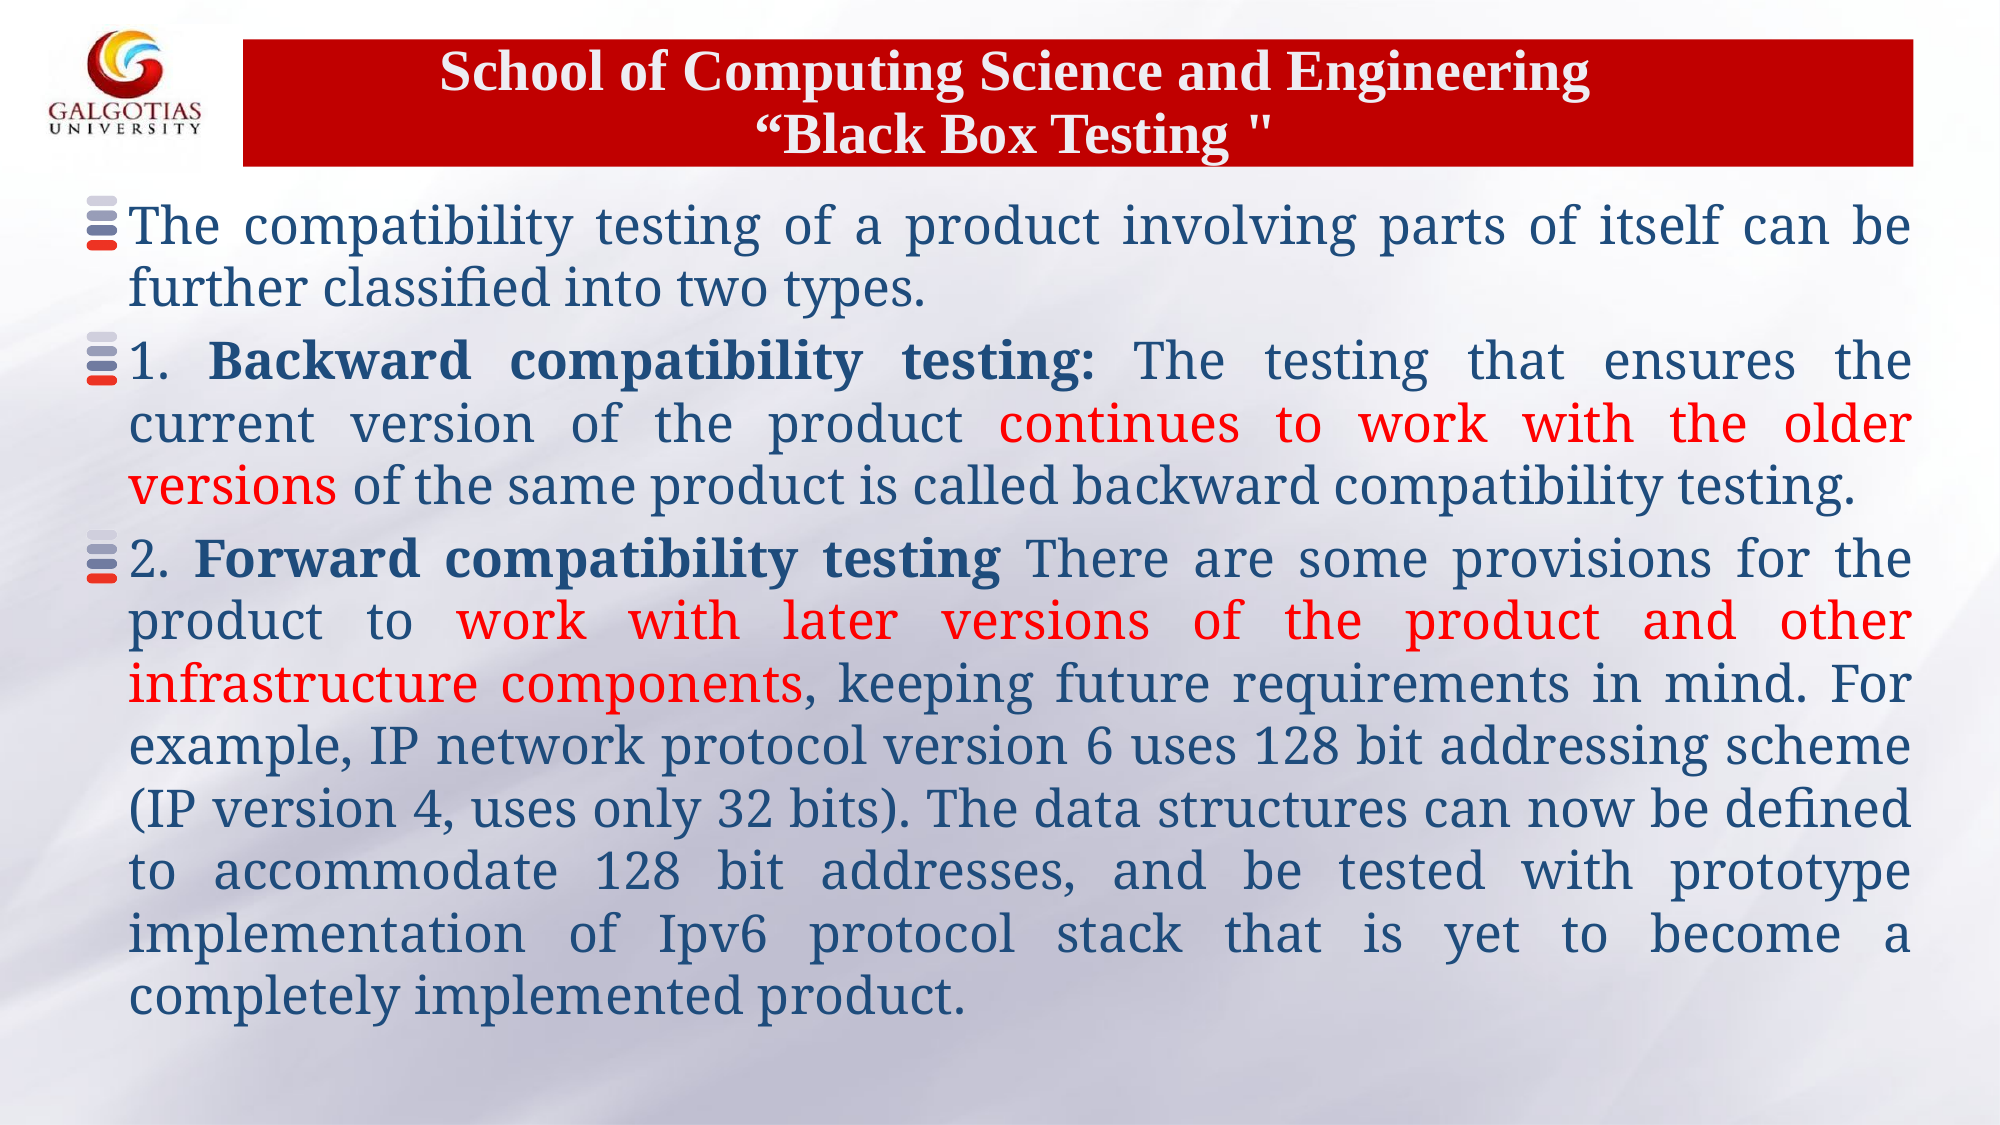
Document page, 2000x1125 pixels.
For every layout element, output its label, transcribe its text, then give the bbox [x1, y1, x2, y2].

picture [0, 0, 2000, 1125]
list The compatibility testing of a product involving parts of itself can be further classified into two types. 1. Backward compatibility testing: The testing that ensures the current version of the product continues to work with the older versions of the same product is called backward compatibility testing. 2. Forward compatibility testing There are some provisions for the product to work with later versions of the product and other infrastructure components, keeping future requirements in mind. For example, IP network protocol version 6 uses 128 bit addressing scheme (IP version 4, uses only 32 bits). The data structures can now be defined to accommodate 128 bit addresses, and be tested with prototype implementation of Ipv6 protocol stack that is yet to become a completely implemented product. [70, 184, 1930, 1021]
title School of Computing Science and Engineering “Black Box Testing " [248, 39, 1914, 167]
